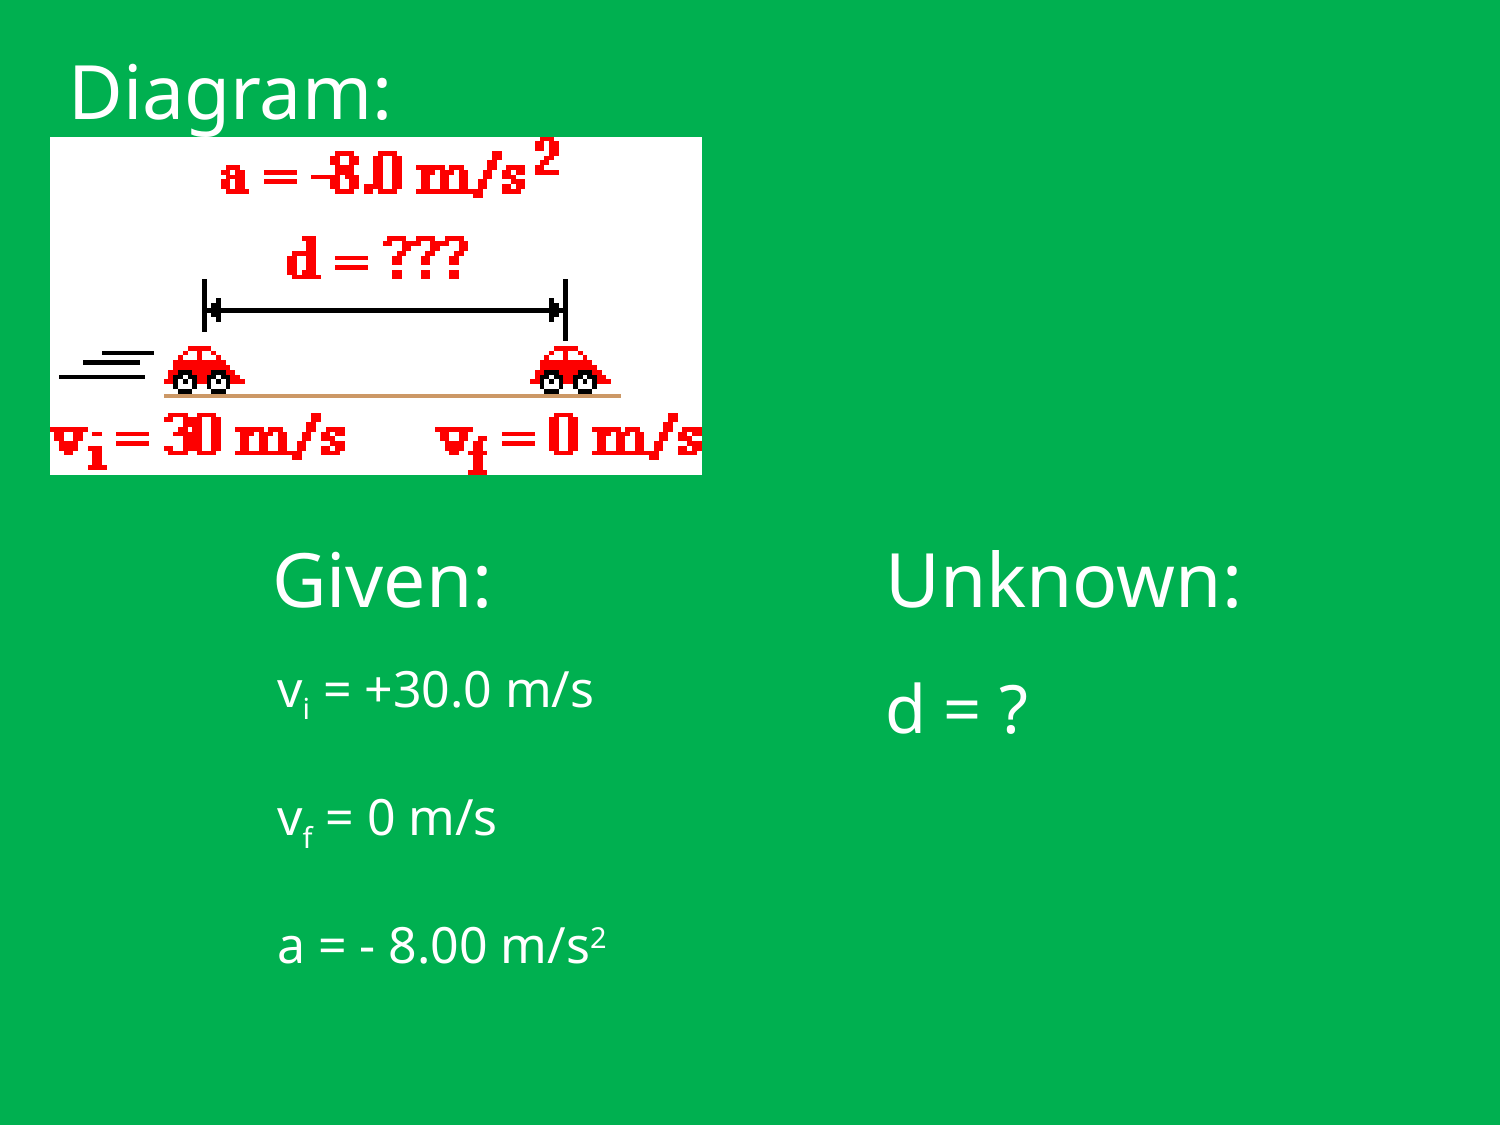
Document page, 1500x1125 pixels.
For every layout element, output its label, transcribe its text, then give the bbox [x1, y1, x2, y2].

text_box Diagram: [53, 37, 408, 135]
text_box Unknown: d = ? [870, 524, 1258, 755]
text_box Given: [257, 524, 508, 630]
text_box vi = +30.0 m/s vf = 0 m/s a = - 8.00 m/s2 [262, 649, 638, 982]
picture [49, 137, 702, 476]
